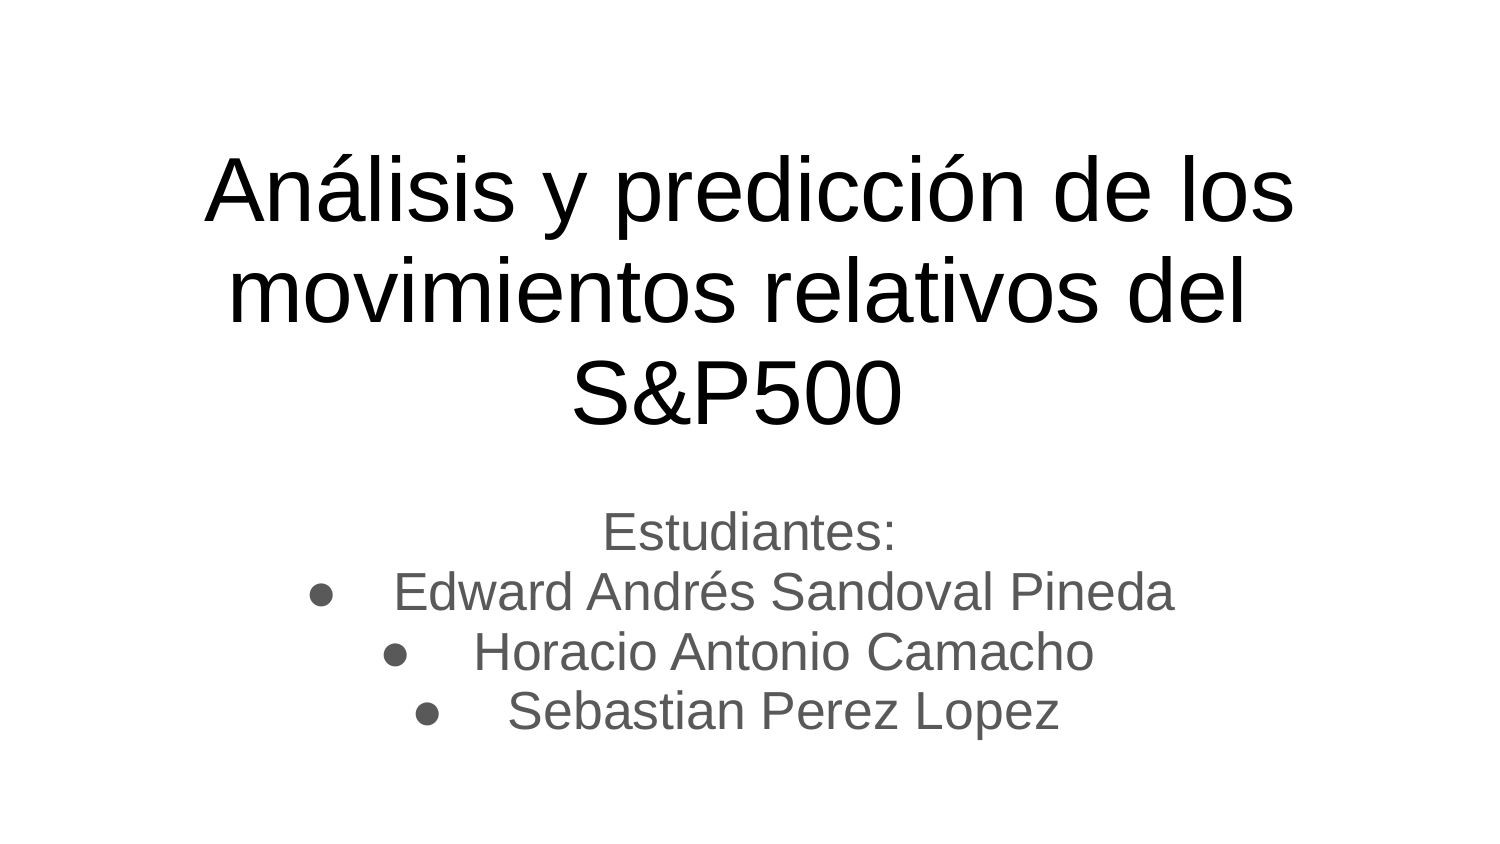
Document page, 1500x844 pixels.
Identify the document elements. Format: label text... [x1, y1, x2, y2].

title Análisis y predicción de los movimientos relativos del S&P500 [51, 122, 1449, 459]
subtitle Estudiantes: Edward Andrés Sandoval Pineda Horacio Antonio Camacho Sebastian Perez Lopez [51, 487, 1449, 759]
